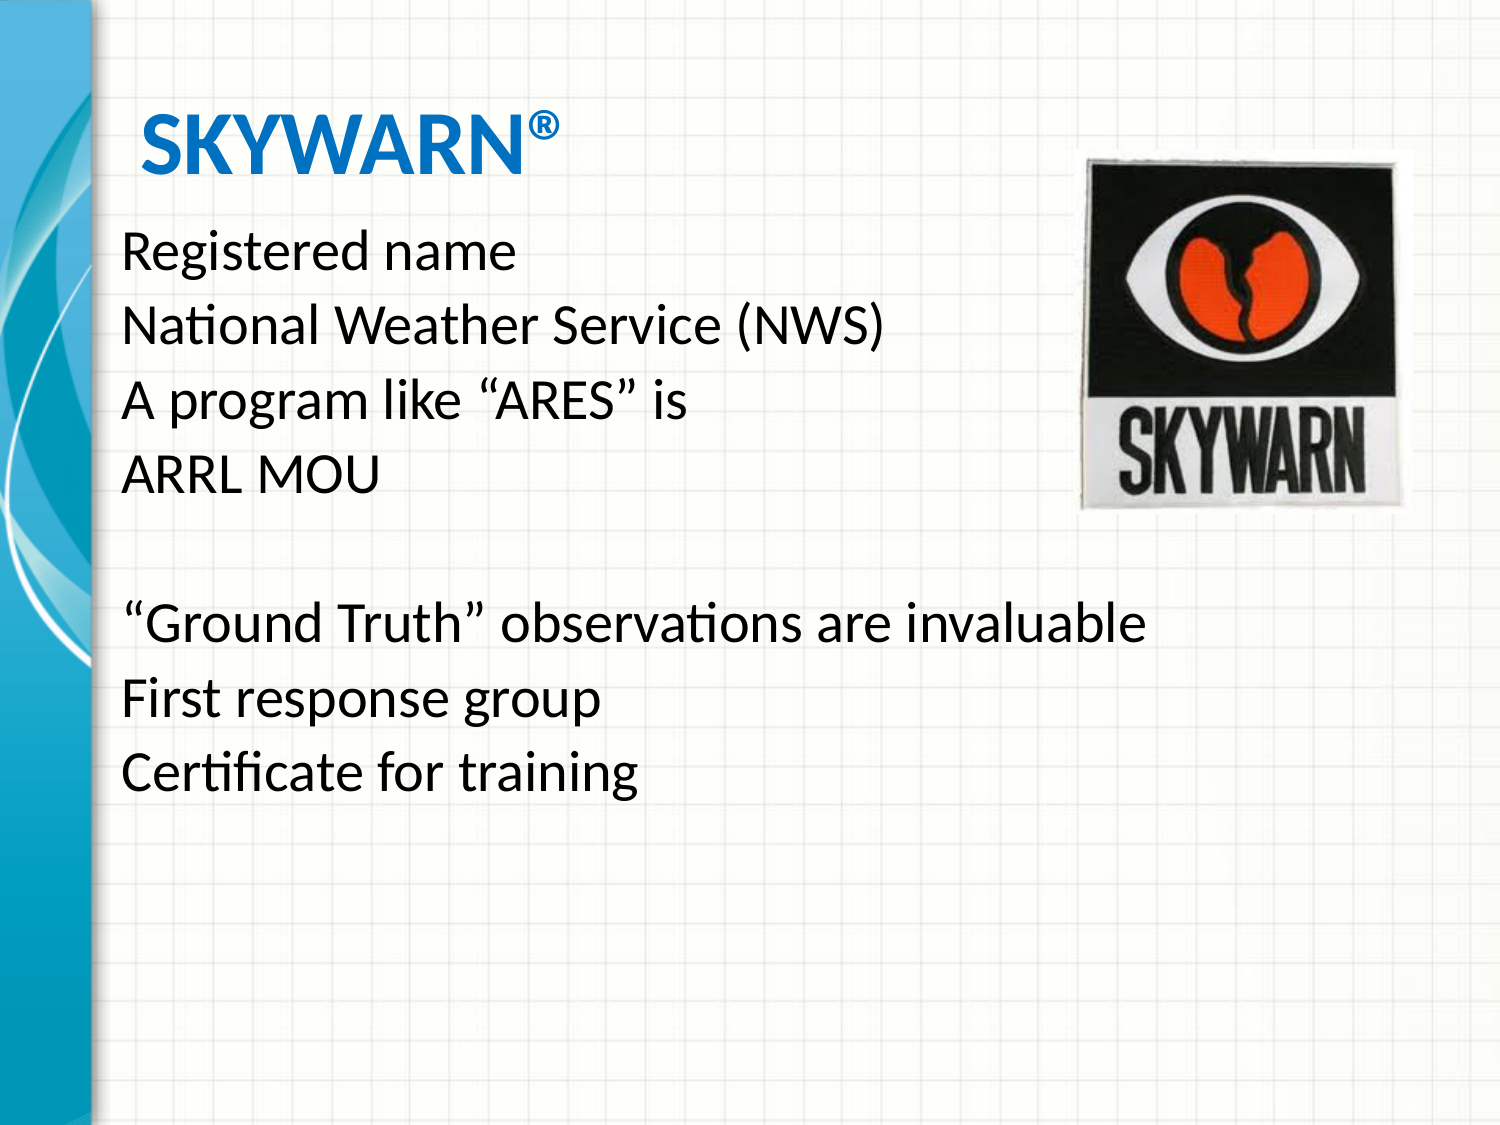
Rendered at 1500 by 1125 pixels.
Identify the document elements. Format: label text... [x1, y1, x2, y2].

list Registered name National Weather Service (NWS) A program like “ARES” is ARRL MOU “Ground Truth” observations are invaluable First response group Certificate for training [106, 212, 1394, 938]
picture [0, 0, 1500, 1125]
title SKYWARN® [125, 44, 1450, 232]
